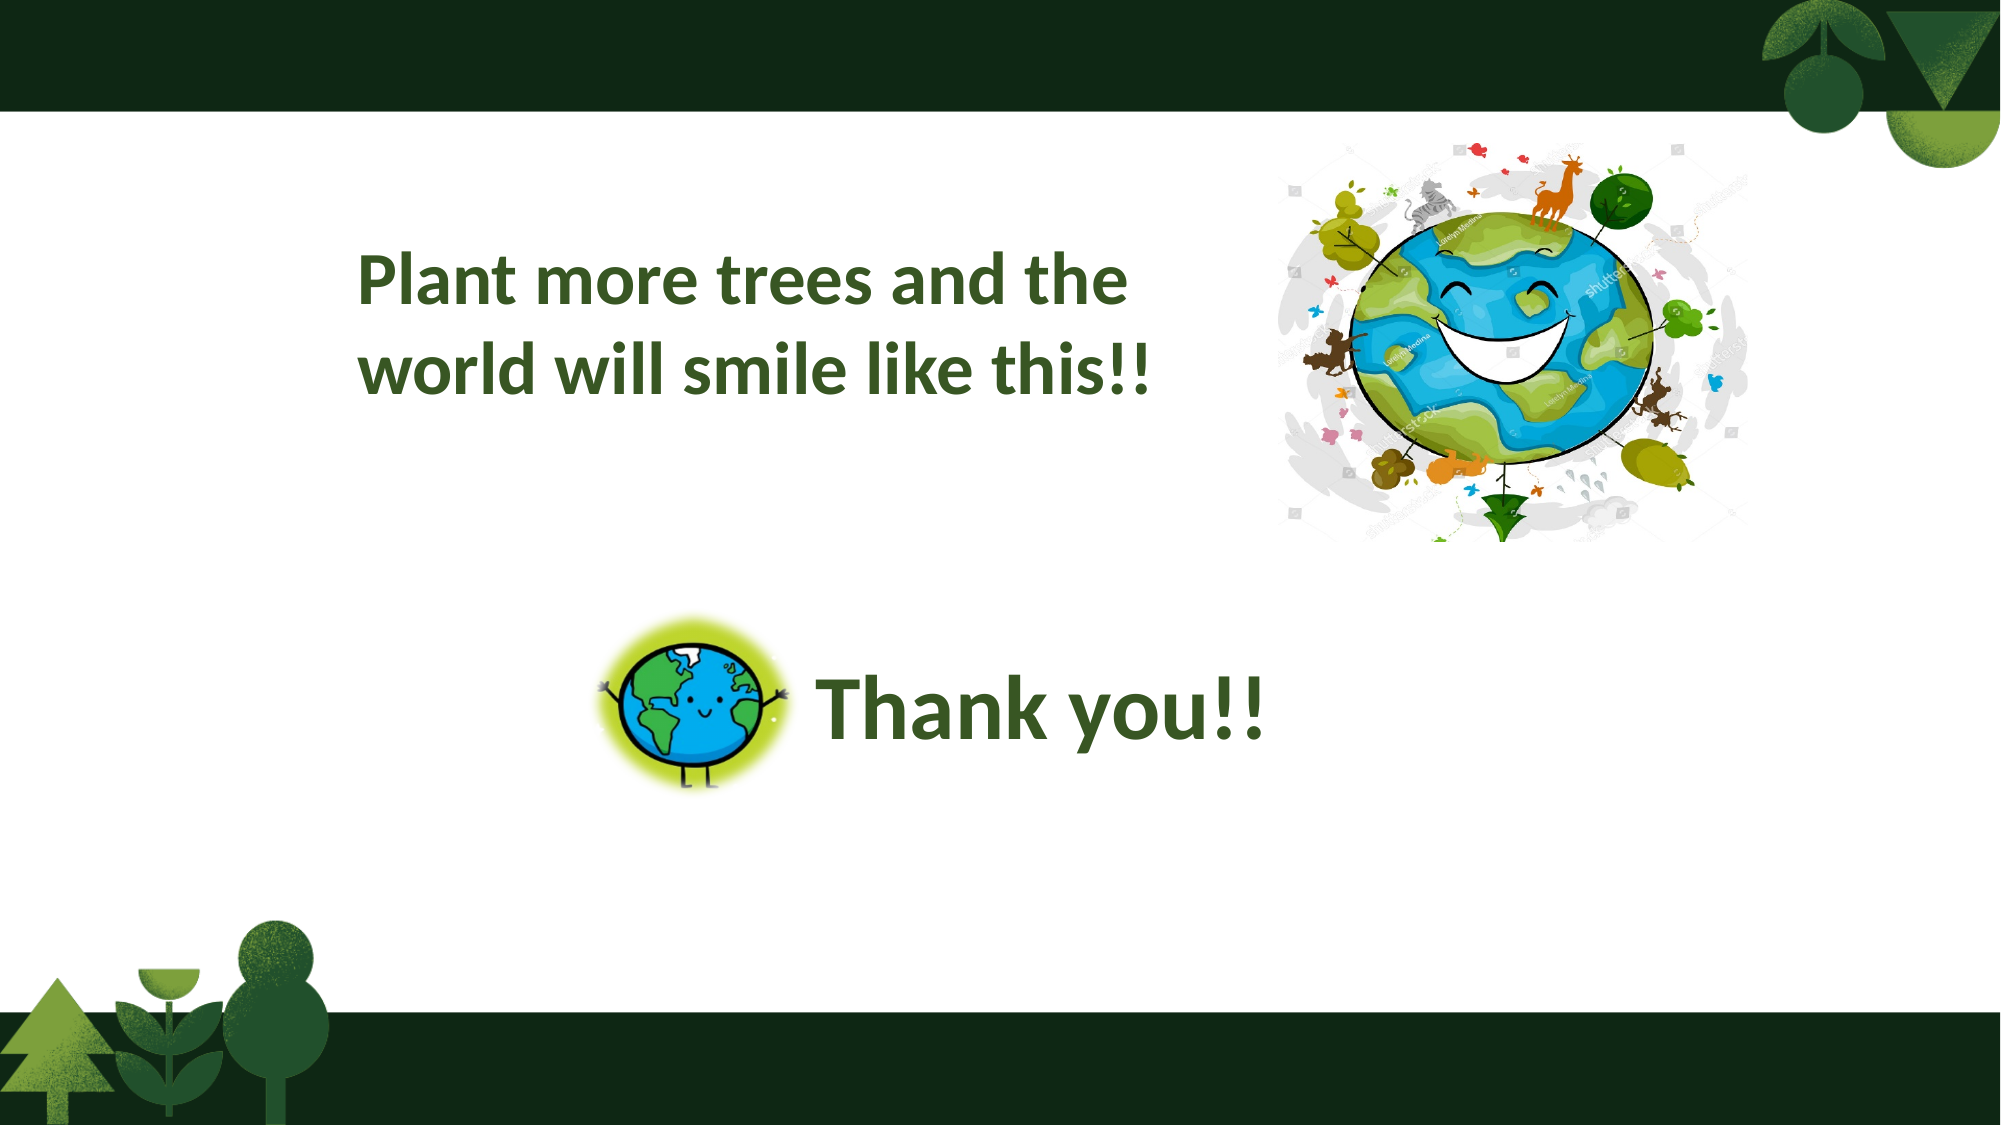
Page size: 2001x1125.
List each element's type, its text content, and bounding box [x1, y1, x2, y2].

picture [0, 0, 2001, 1125]
text_box Thank you!! [801, 640, 1344, 766]
text_box Plant more trees and the world will smile like this!! [342, 221, 1196, 417]
